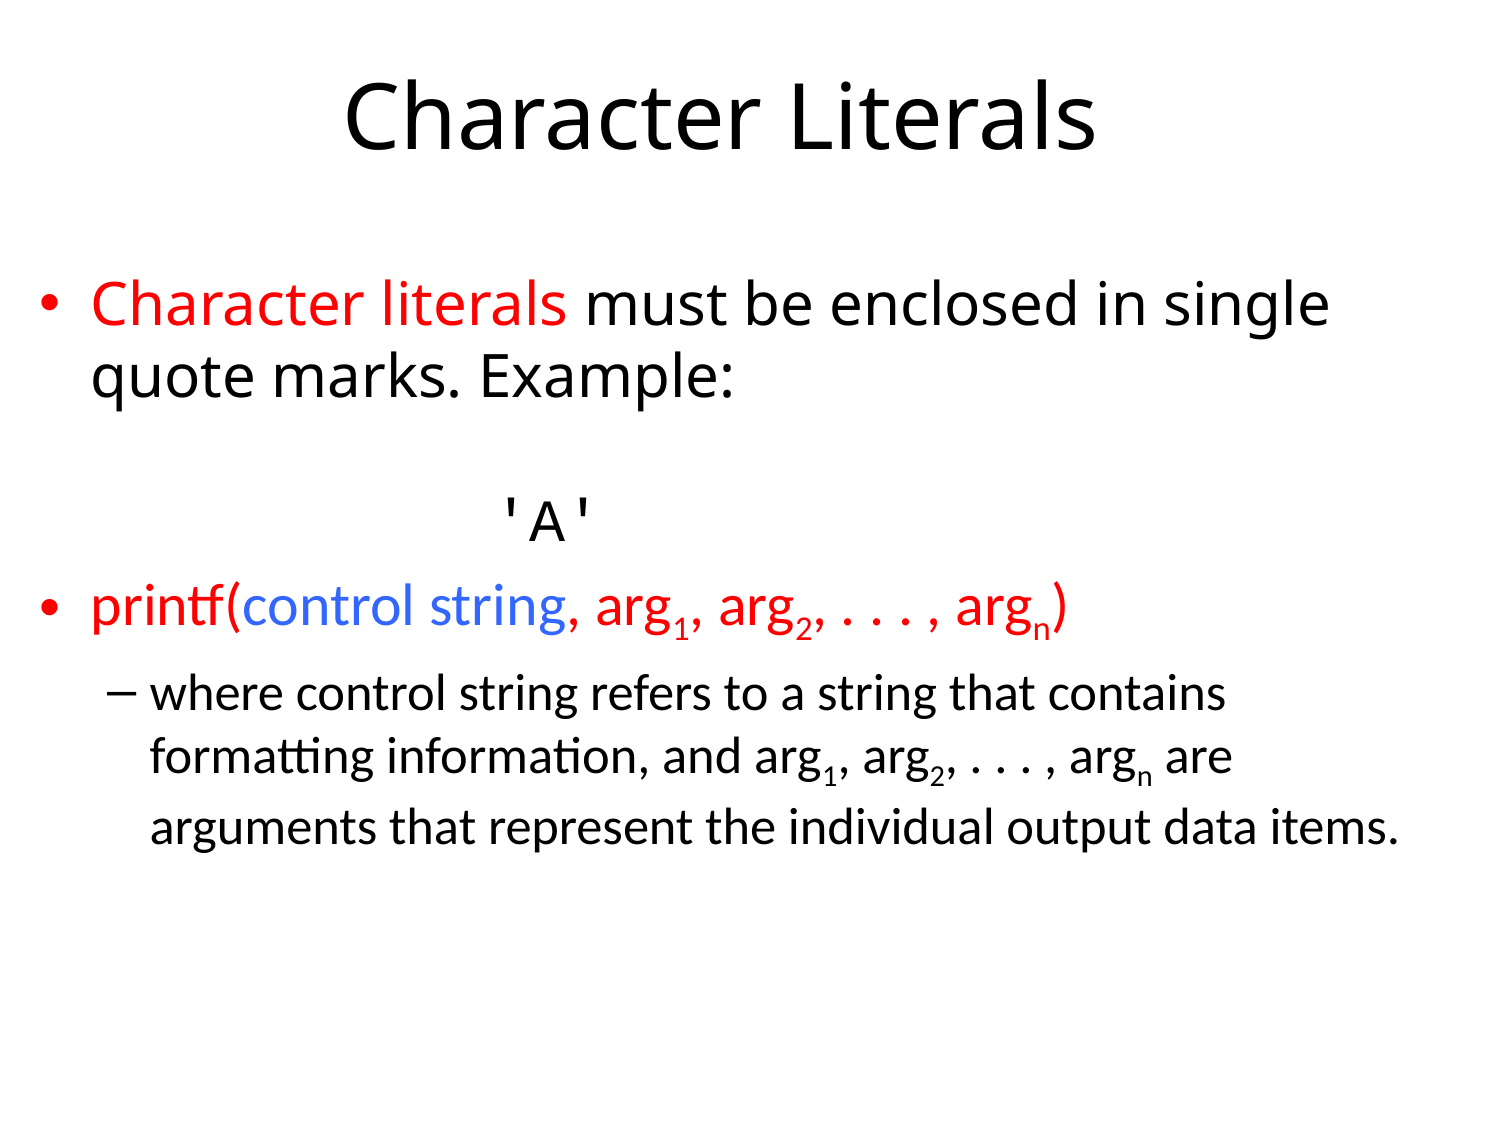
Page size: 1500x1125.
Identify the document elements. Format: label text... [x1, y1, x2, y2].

title Character Literals [287, 37, 1154, 188]
list Character literals must be enclosed in single quote marks. Example: 'A' printf(control string, arg1, arg2, . . . , argn) where control string refers to a string that contains formatting information, and arg1, arg2, . . . , argn are arguments that represent the individual output data items. [24, 257, 1418, 1005]
